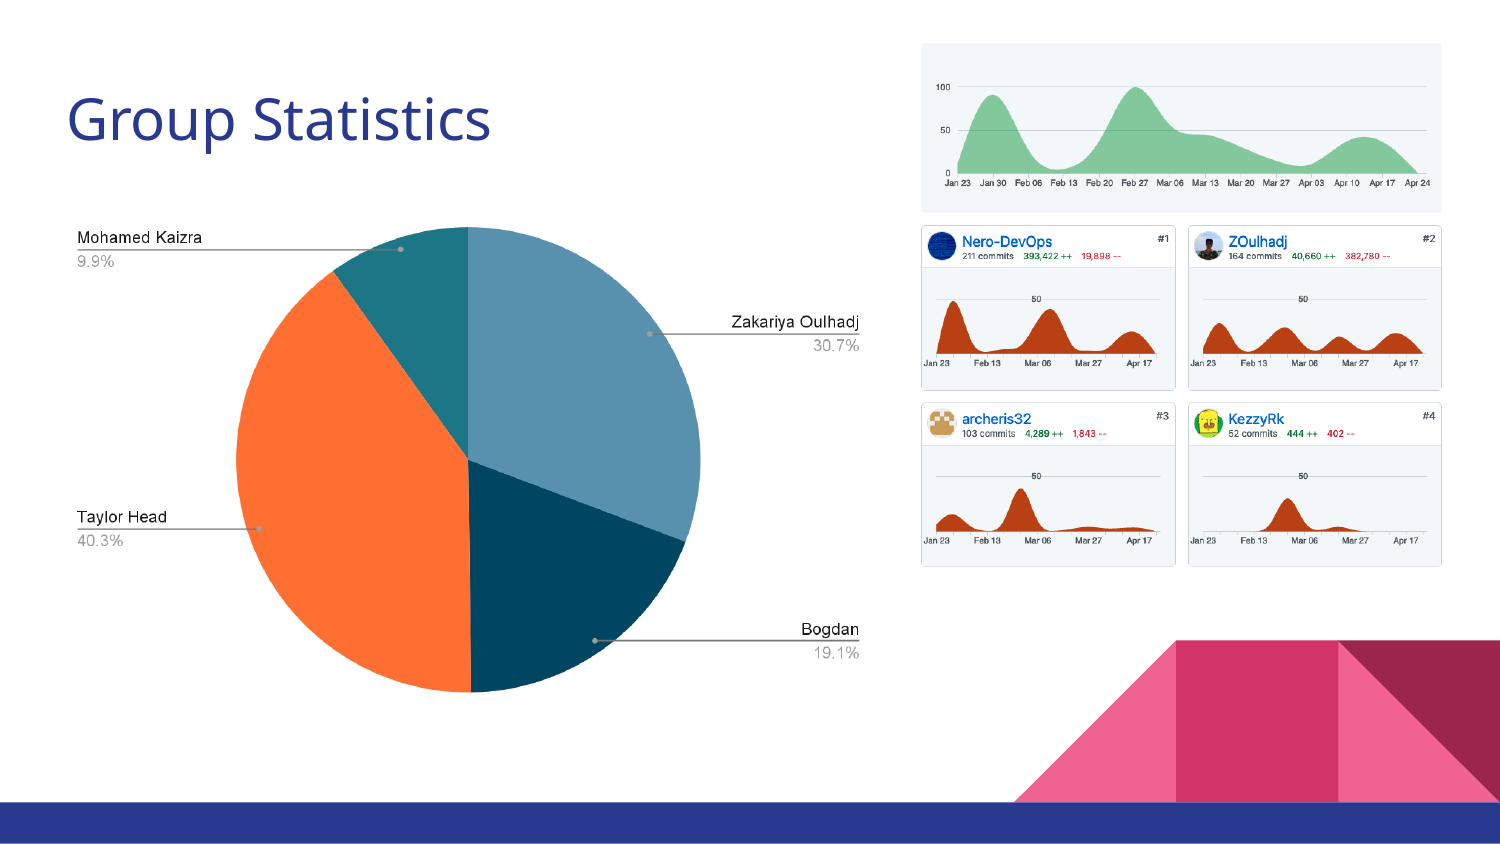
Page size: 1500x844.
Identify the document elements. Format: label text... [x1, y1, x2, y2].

picture [908, 29, 1458, 578]
title Group Statistics [51, 67, 903, 167]
picture [50, 201, 885, 719]
